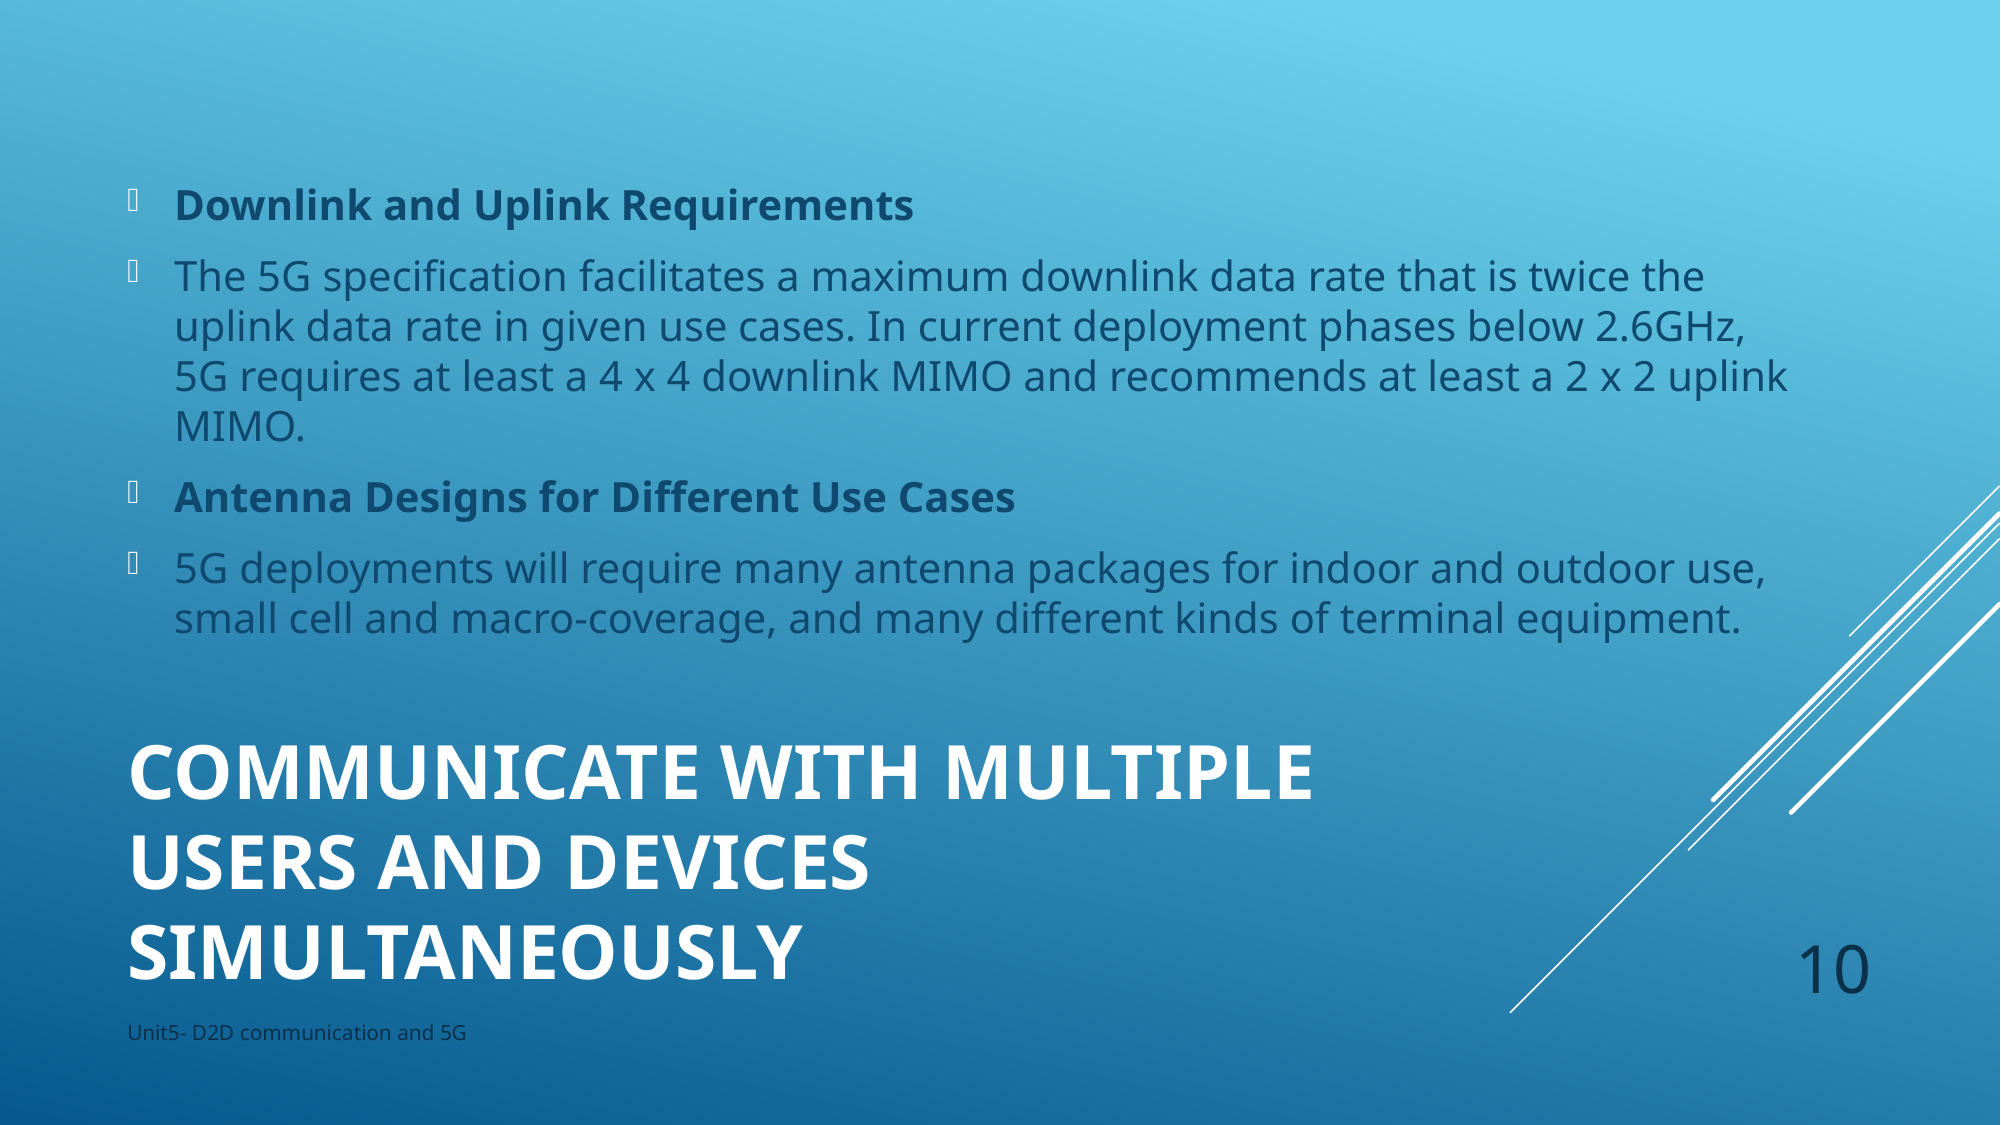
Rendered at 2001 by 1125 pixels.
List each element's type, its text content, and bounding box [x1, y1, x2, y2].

slide_number 10 [1700, 915, 1888, 1025]
list Downlink and Uplink Requirements The 5G specification facilitates a maximum downlink data rate that is twice the uplink data rate in given use cases. In current deployment phases below 2.6GHz, 5G requires at least a 4 x 4 downlink MIMO and recommends at least a 2 x 2 uplink MIMO. Antenna Designs for Different Use Cases 5G deployments will require many antenna packages for indoor and outdoor use, small cell and macro-coverage, and many different kinds of terminal equipment. [112, 113, 1822, 707]
footer Unit5- D2D communication and 5G [112, 1012, 1350, 1073]
title Communicate with multiple users and devices simultaneously [112, 736, 1513, 984]
